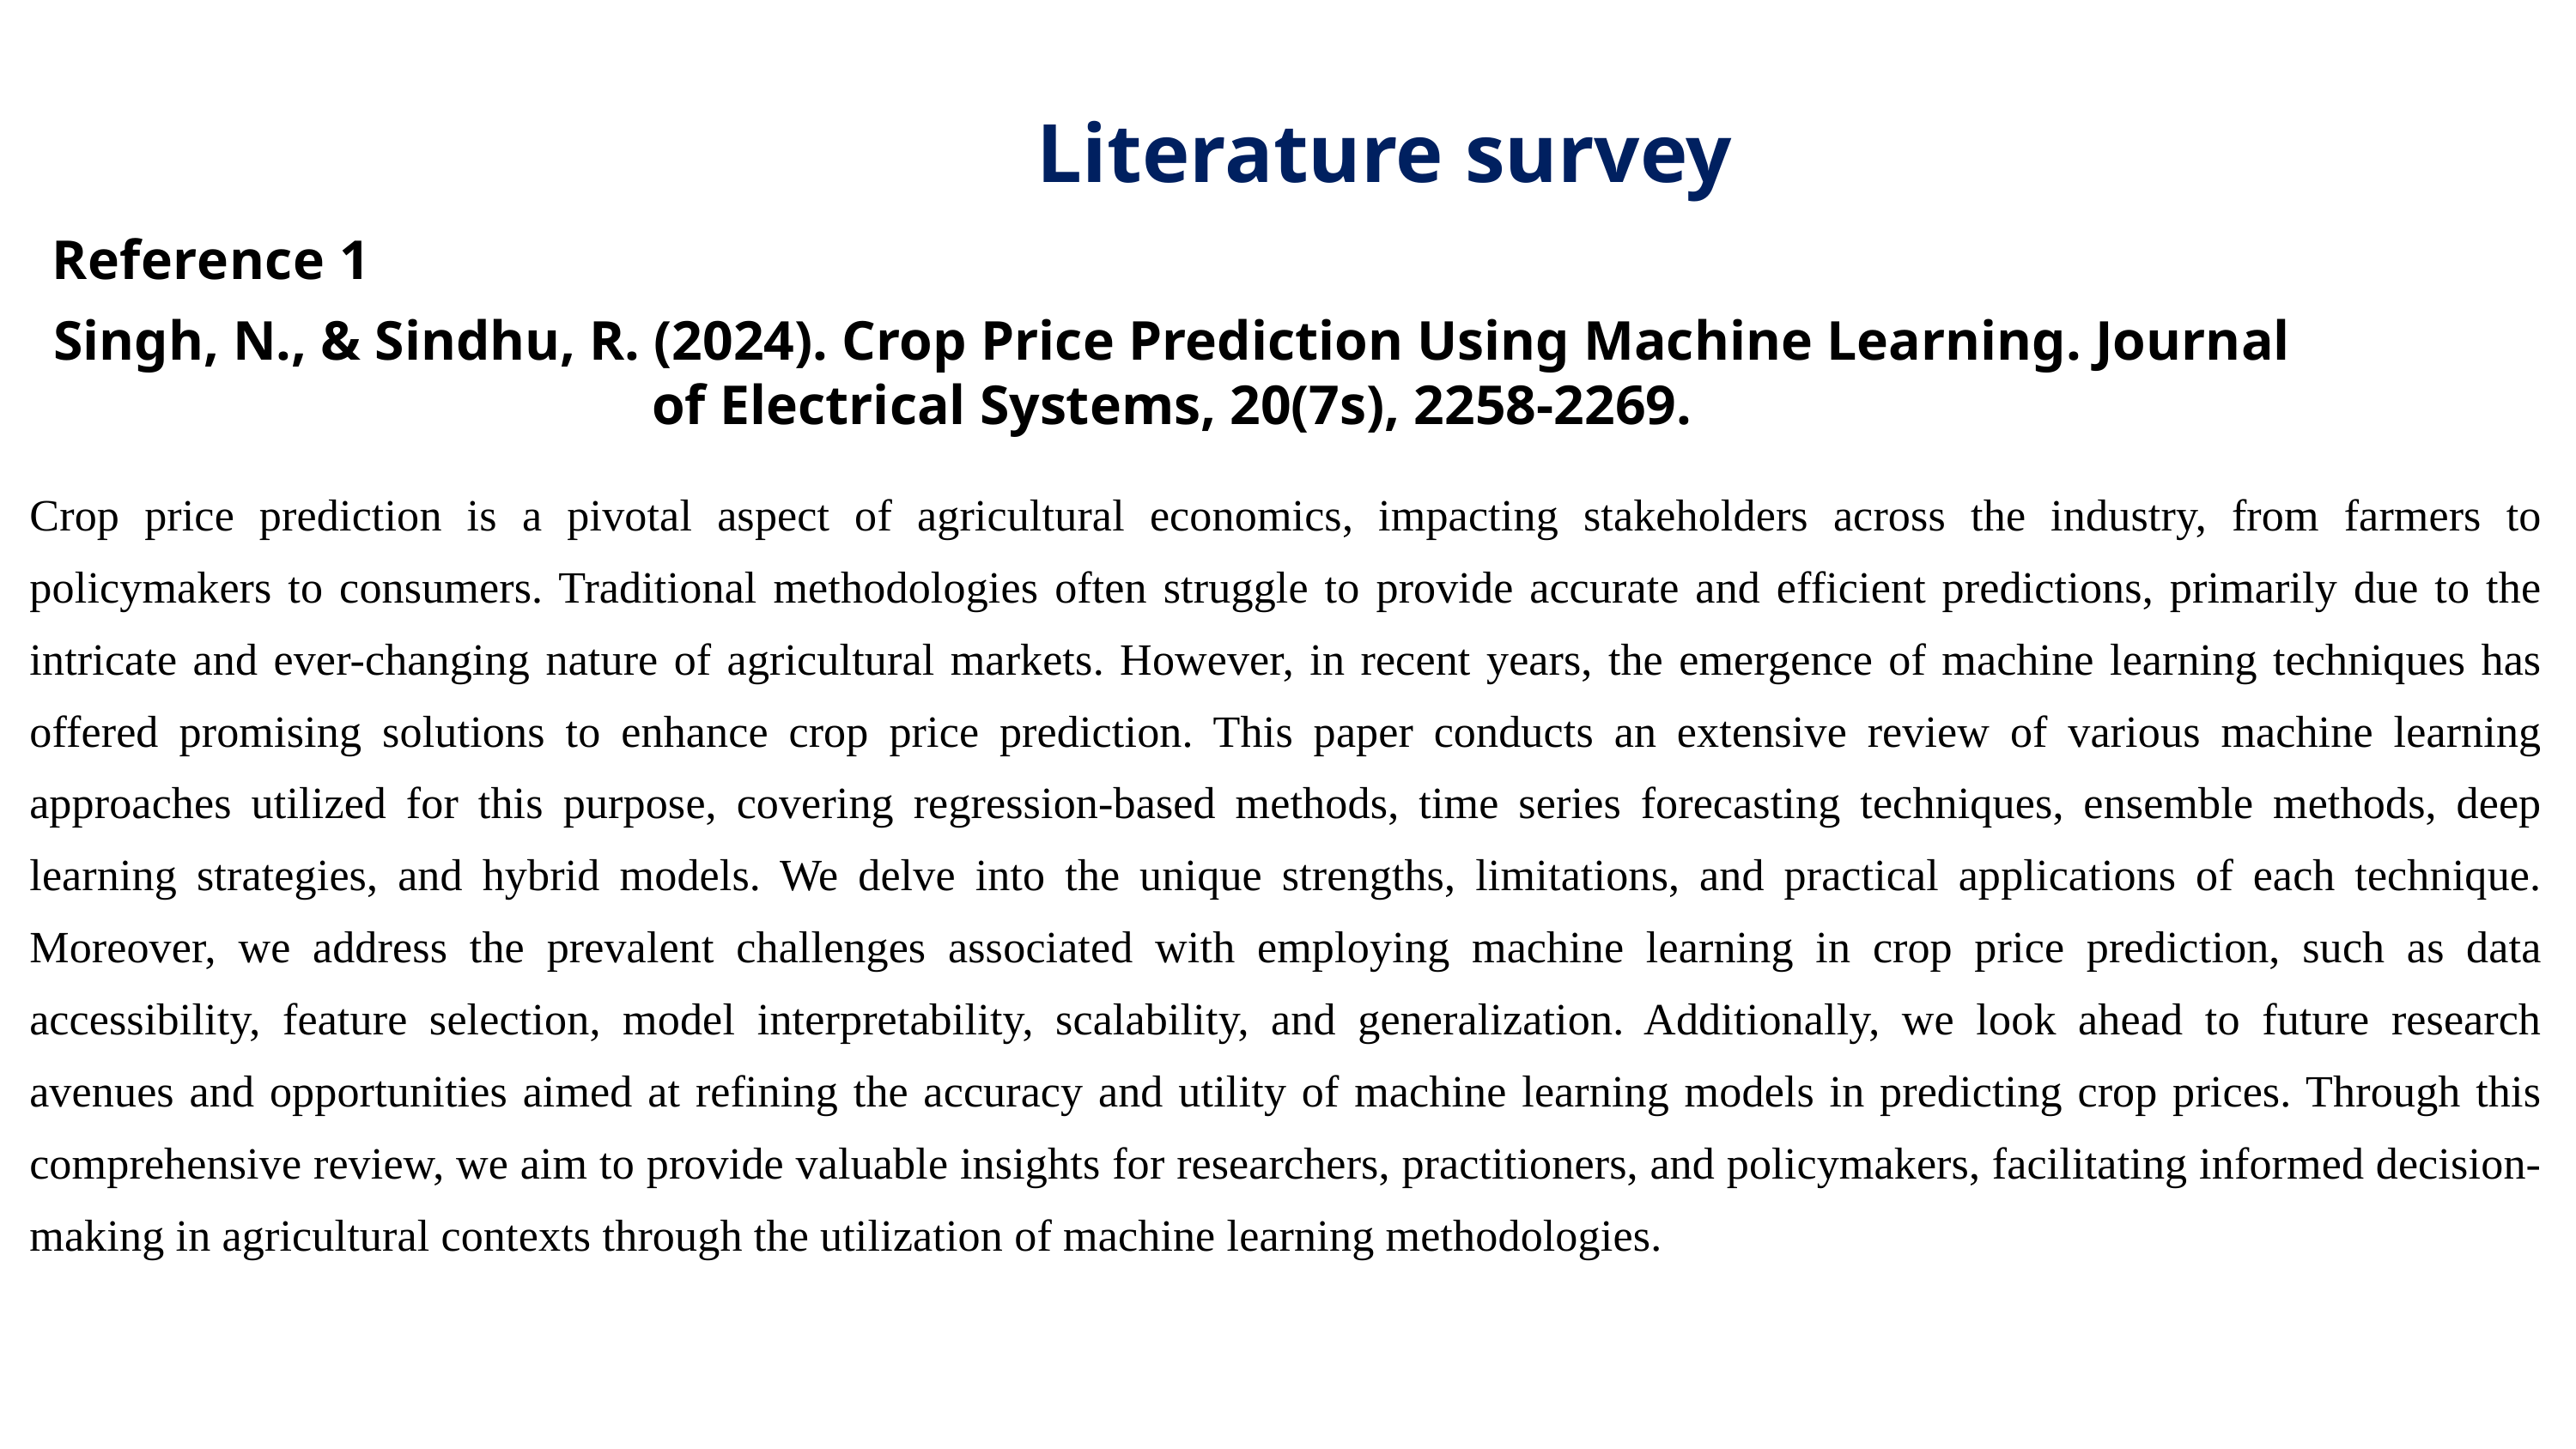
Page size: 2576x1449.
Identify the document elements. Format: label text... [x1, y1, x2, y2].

text_box Reference 1 [52, 225, 583, 290]
text_box Singh, N., & Sindhu, R. (2024). Crop Price Prediction Using Machine Learning. Journal of Electrical Systems, 20(7s), 2258-2269. [29, 306, 2316, 435]
text_box Literature survey [1036, 101, 1865, 198]
text_box Crop price prediction is a pivotal aspect of agricultural economics, impacting stakeholders across the industry, from farmers to policymakers to consumers. Traditional methodologies often struggle to provide accurate and efficient predictions, primarily due to the intricate and ever-changing nature of agricultural markets. However, in recent years, the emergence of machine learning techniques has offered promising solutions to enhance crop price prediction. This paper conducts an extensive review of various machine learning approaches utilized for this purpose, covering regression-based methods, time series forecasting techniques, ensemble methods, deep learning strategies, and hybrid models. We delve into the unique strengths, limitations, and practical applications of each technique. Moreover, we address the prevalent challenges associated with employing machine learning in crop price prediction, such as data accessibility, feature selection, model interpretability, scalability, and generalization. Additionally, we look ahead to future research avenues and opportunities aimed at refining the accuracy and utility of machine learning models in predicting crop prices. Through this comprehensive review, we aim to provide valuable insights for researchers, practitioners, and policymakers, facilitating informed decision-making in agricultural contexts through the utilization of machine learning methodologies. [29, 467, 2547, 1260]
